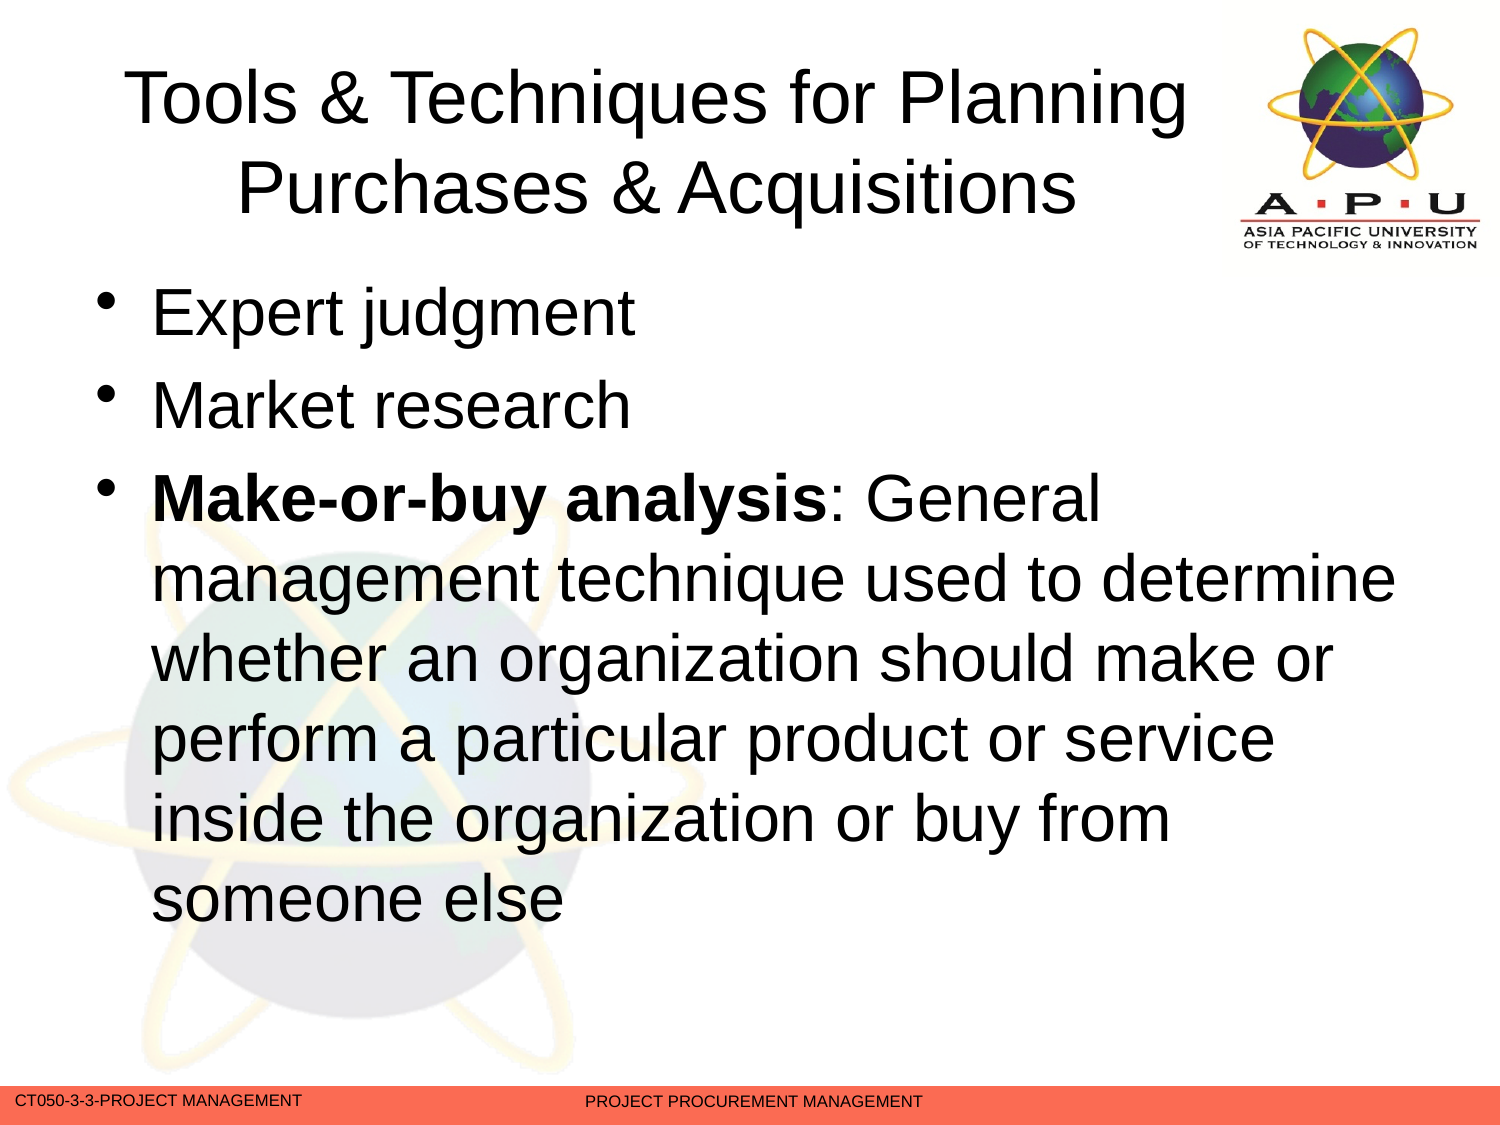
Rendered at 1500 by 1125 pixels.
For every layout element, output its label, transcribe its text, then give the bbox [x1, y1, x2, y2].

list Expert judgment Market research Make-or-buy analysis: General management technique used to determine whether an organization should make or perform a particular product or service inside the organization or buy from someone else [79, 260, 1430, 1085]
title Tools & Techniques for Planning Purchases & Acquisitions [79, 45, 1235, 233]
picture [1222, 0, 1500, 277]
